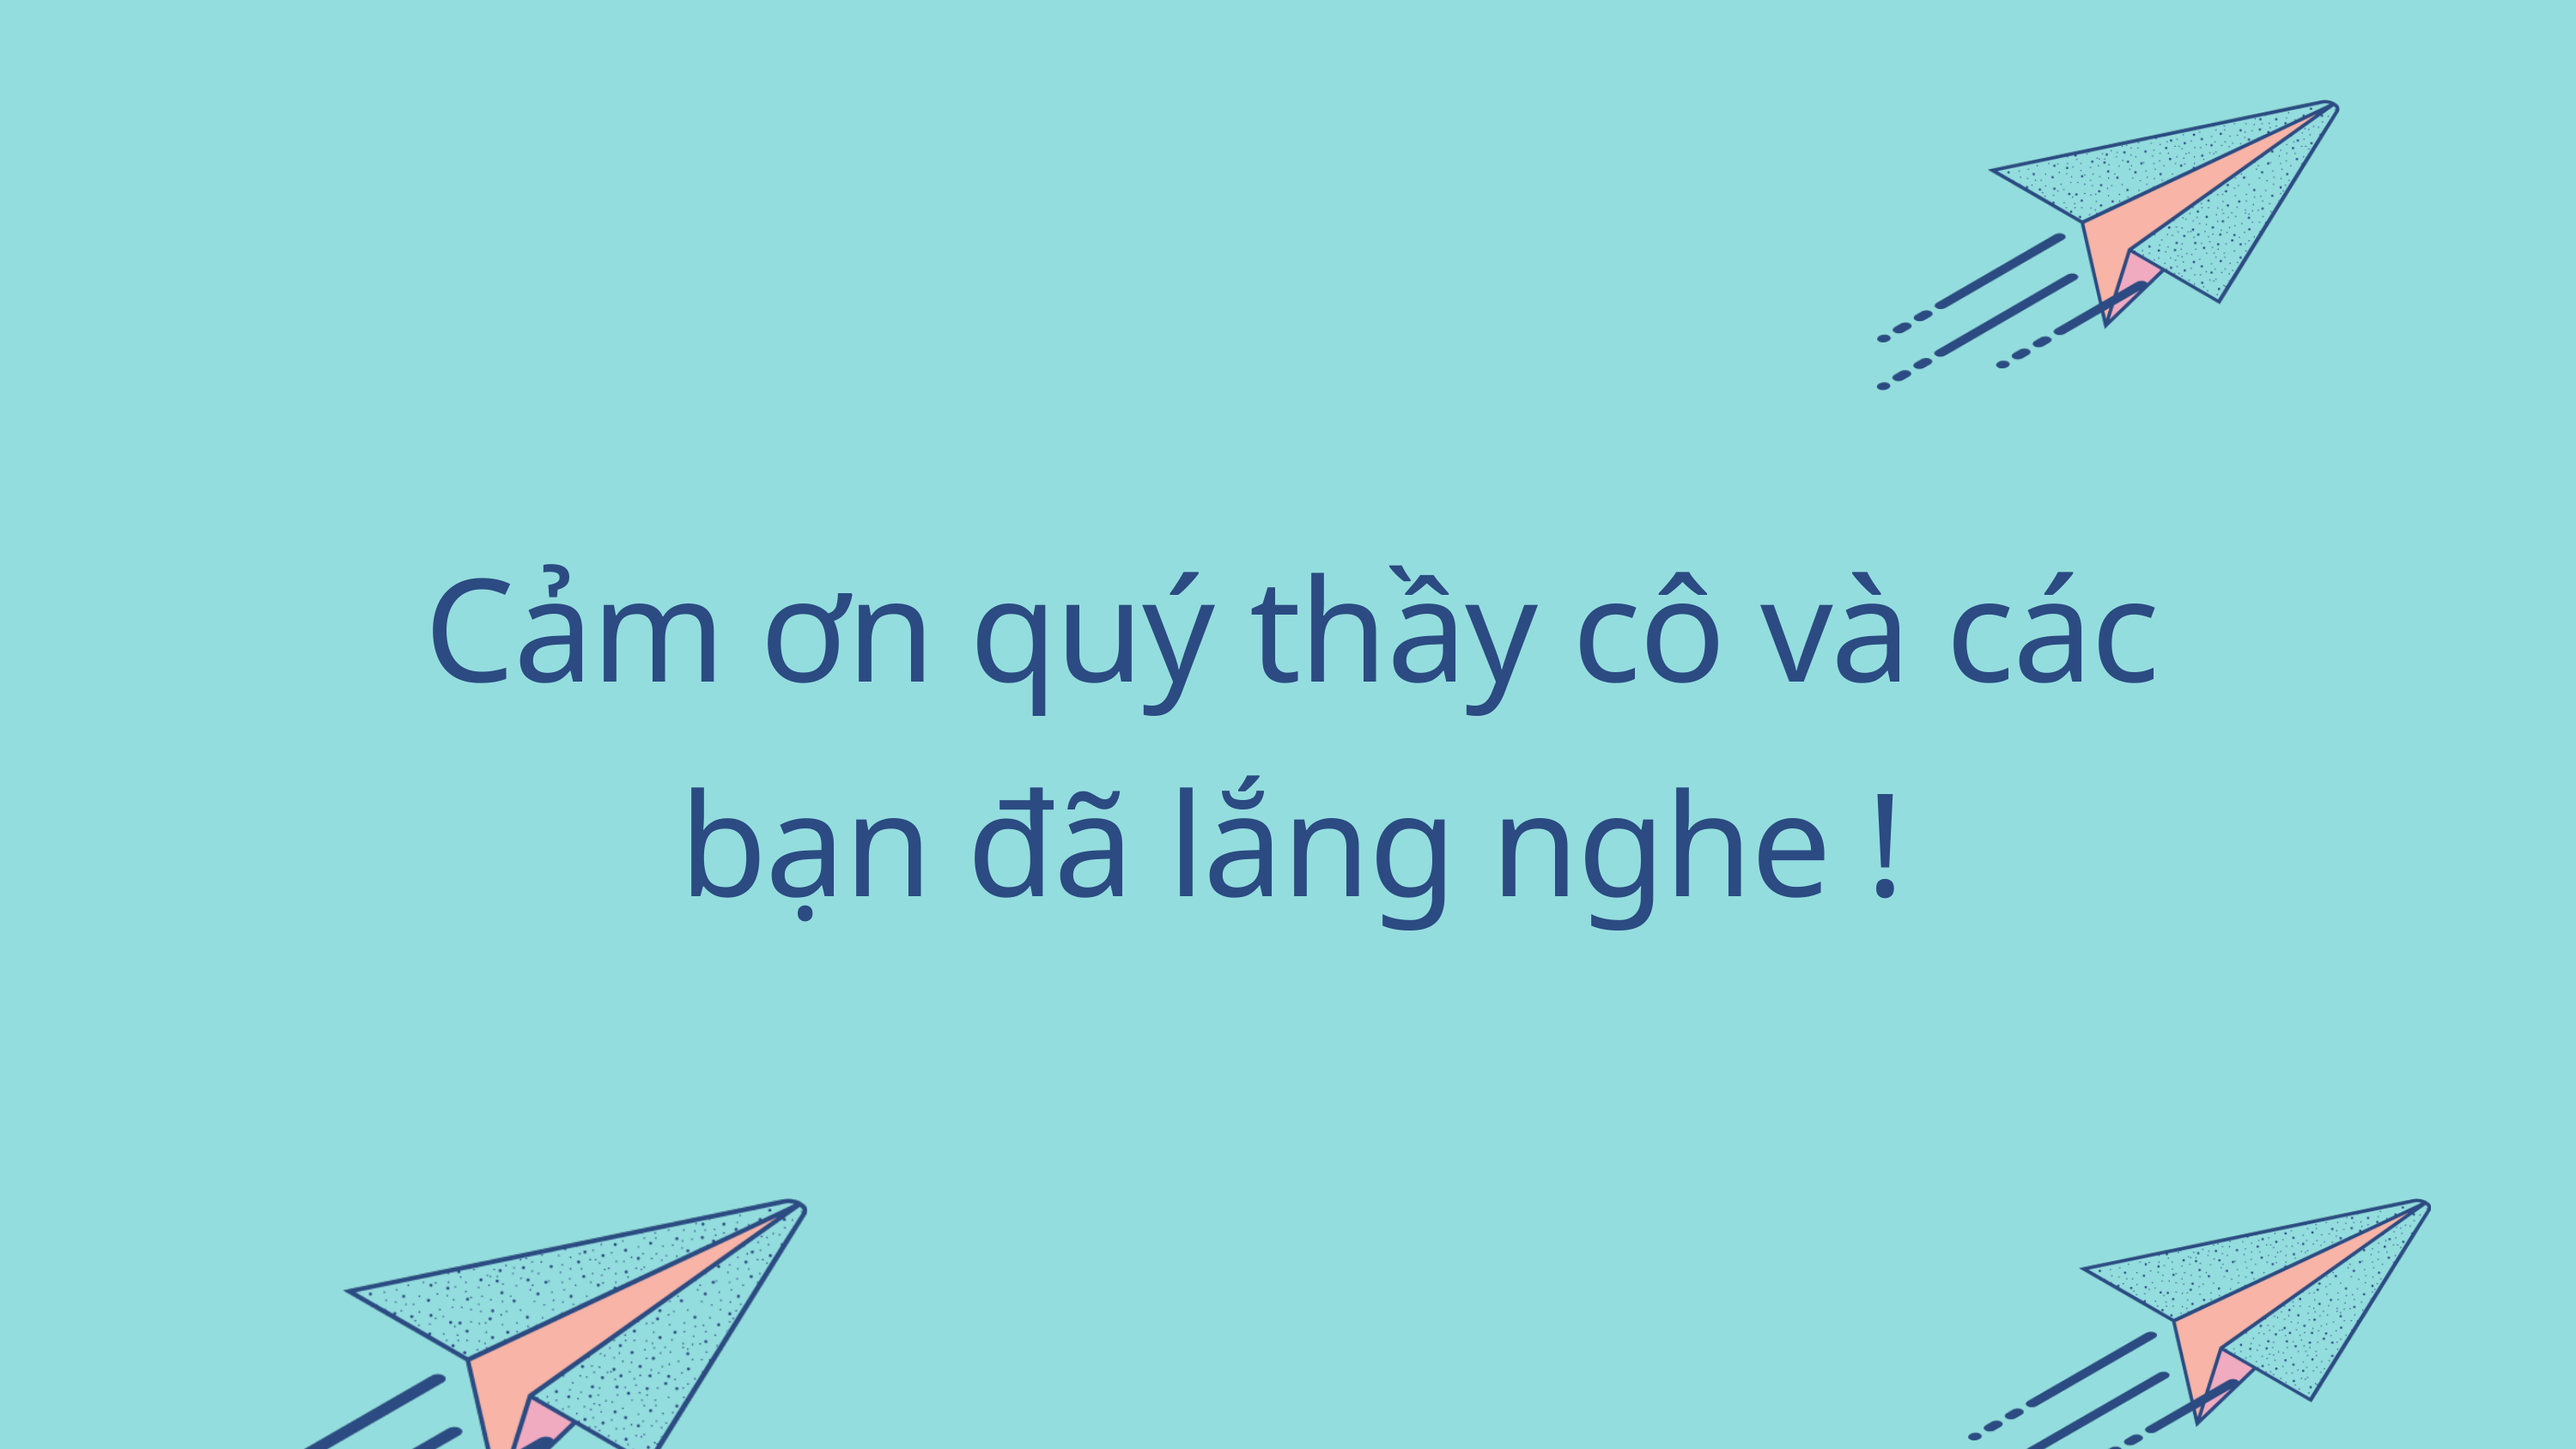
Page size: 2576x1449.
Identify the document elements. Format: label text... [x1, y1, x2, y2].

text_box [1876, 100, 2340, 391]
text_box [196, 1198, 808, 1449]
text_box Cảm ơn quý thầy cô và các bạn đã lắng nghe ! [384, 496, 2200, 925]
text_box [1967, 1198, 2432, 1449]
